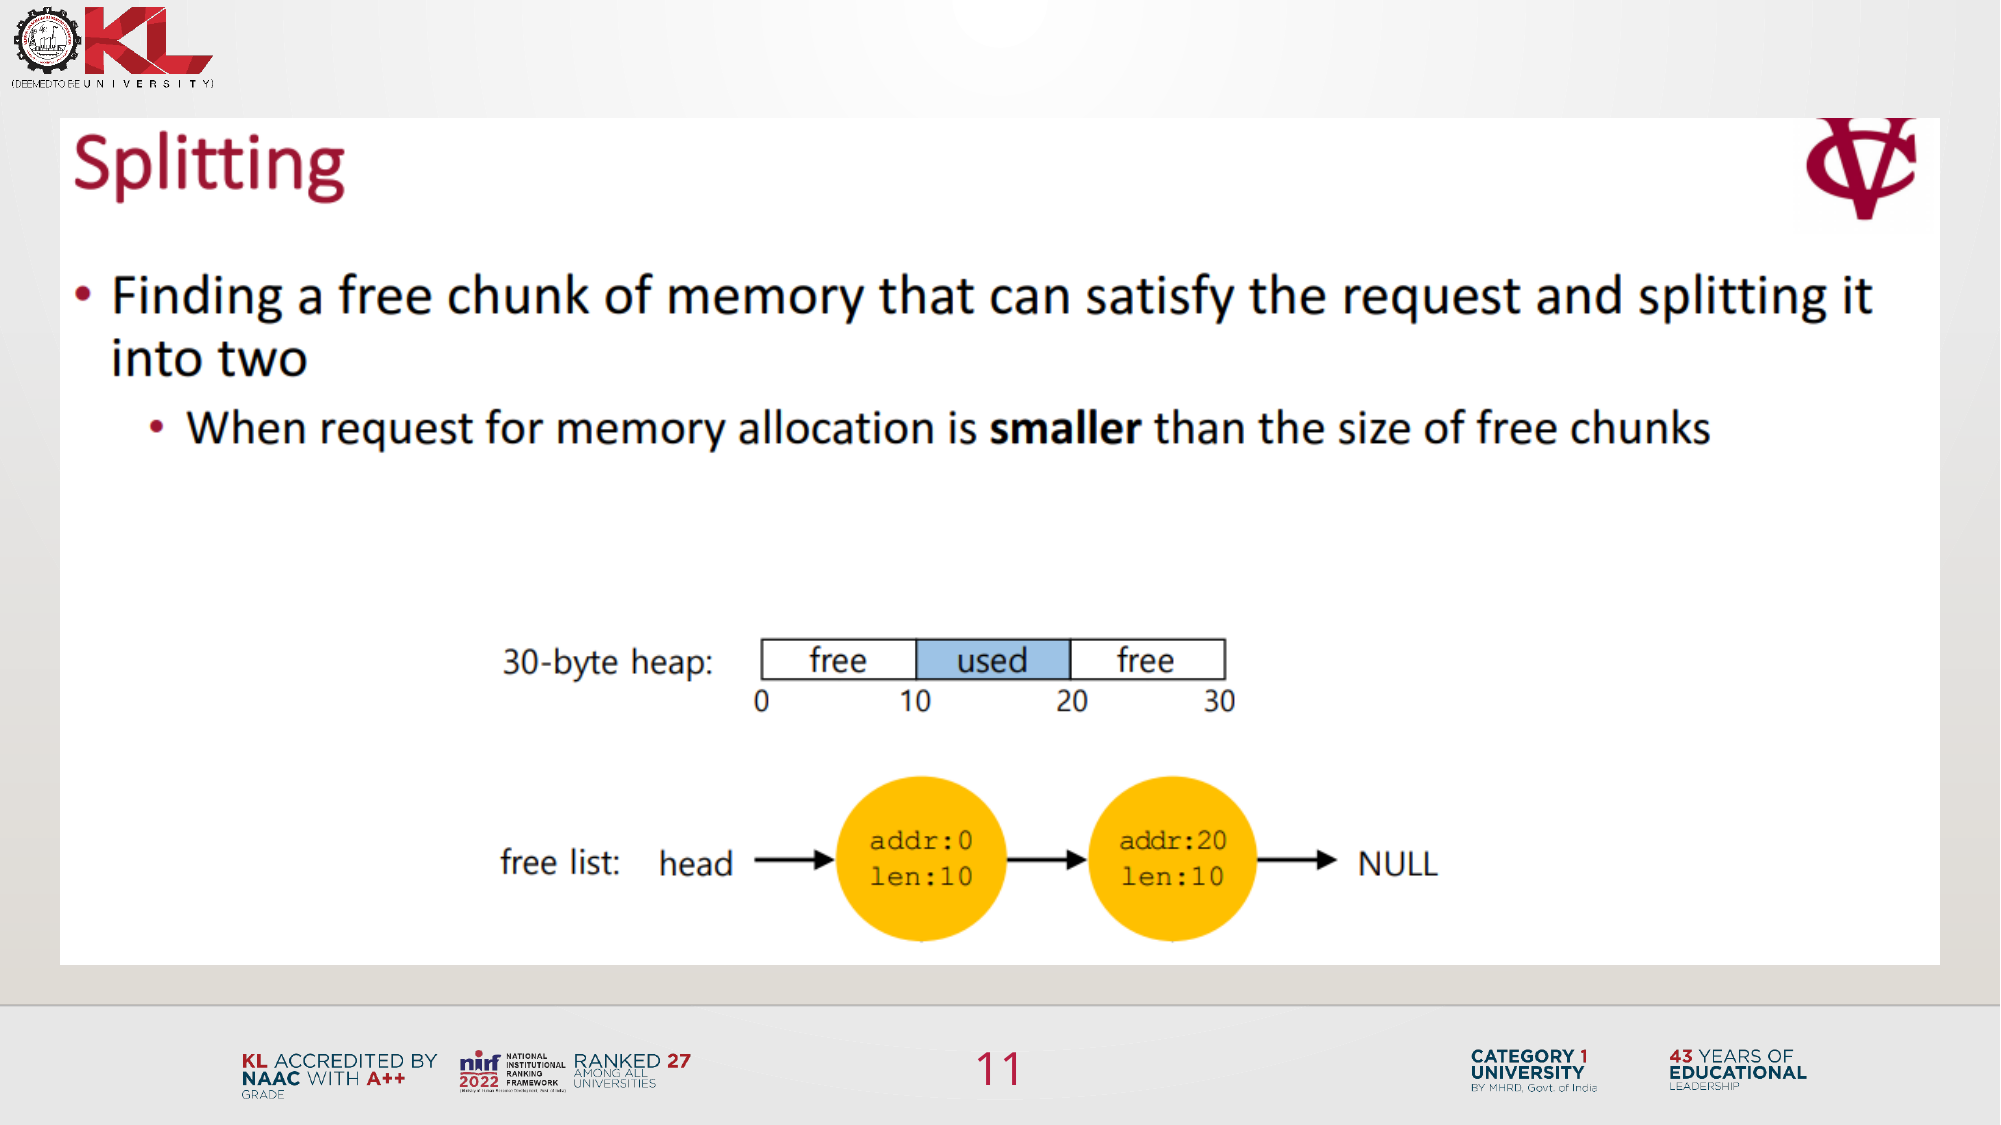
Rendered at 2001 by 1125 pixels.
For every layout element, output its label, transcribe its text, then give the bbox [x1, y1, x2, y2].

slide_number 11 [933, 1031, 1067, 1115]
picture [238, 1045, 716, 1103]
picture [1447, 1045, 1814, 1101]
picture [60, 118, 1940, 965]
picture [12, 5, 213, 88]
